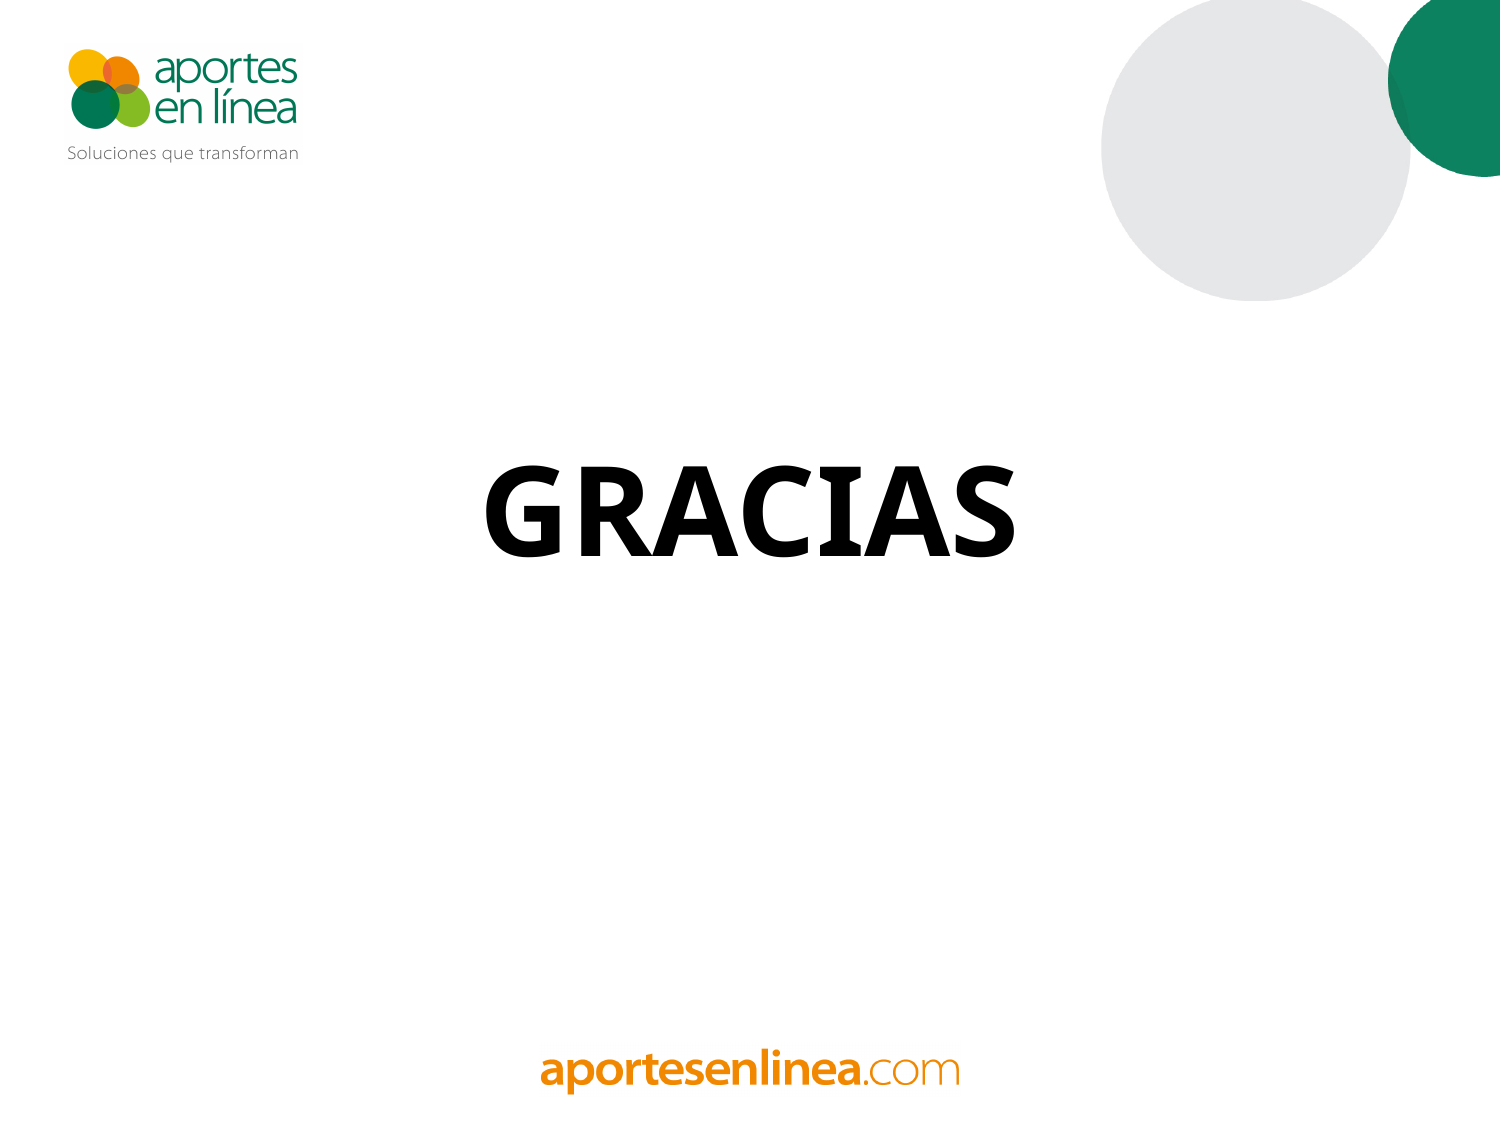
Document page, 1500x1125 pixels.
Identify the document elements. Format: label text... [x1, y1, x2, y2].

text_box GRACIAS [112, 349, 1388, 591]
picture [1101, 0, 1500, 301]
picture [539, 1042, 961, 1097]
picture [64, 43, 303, 165]
